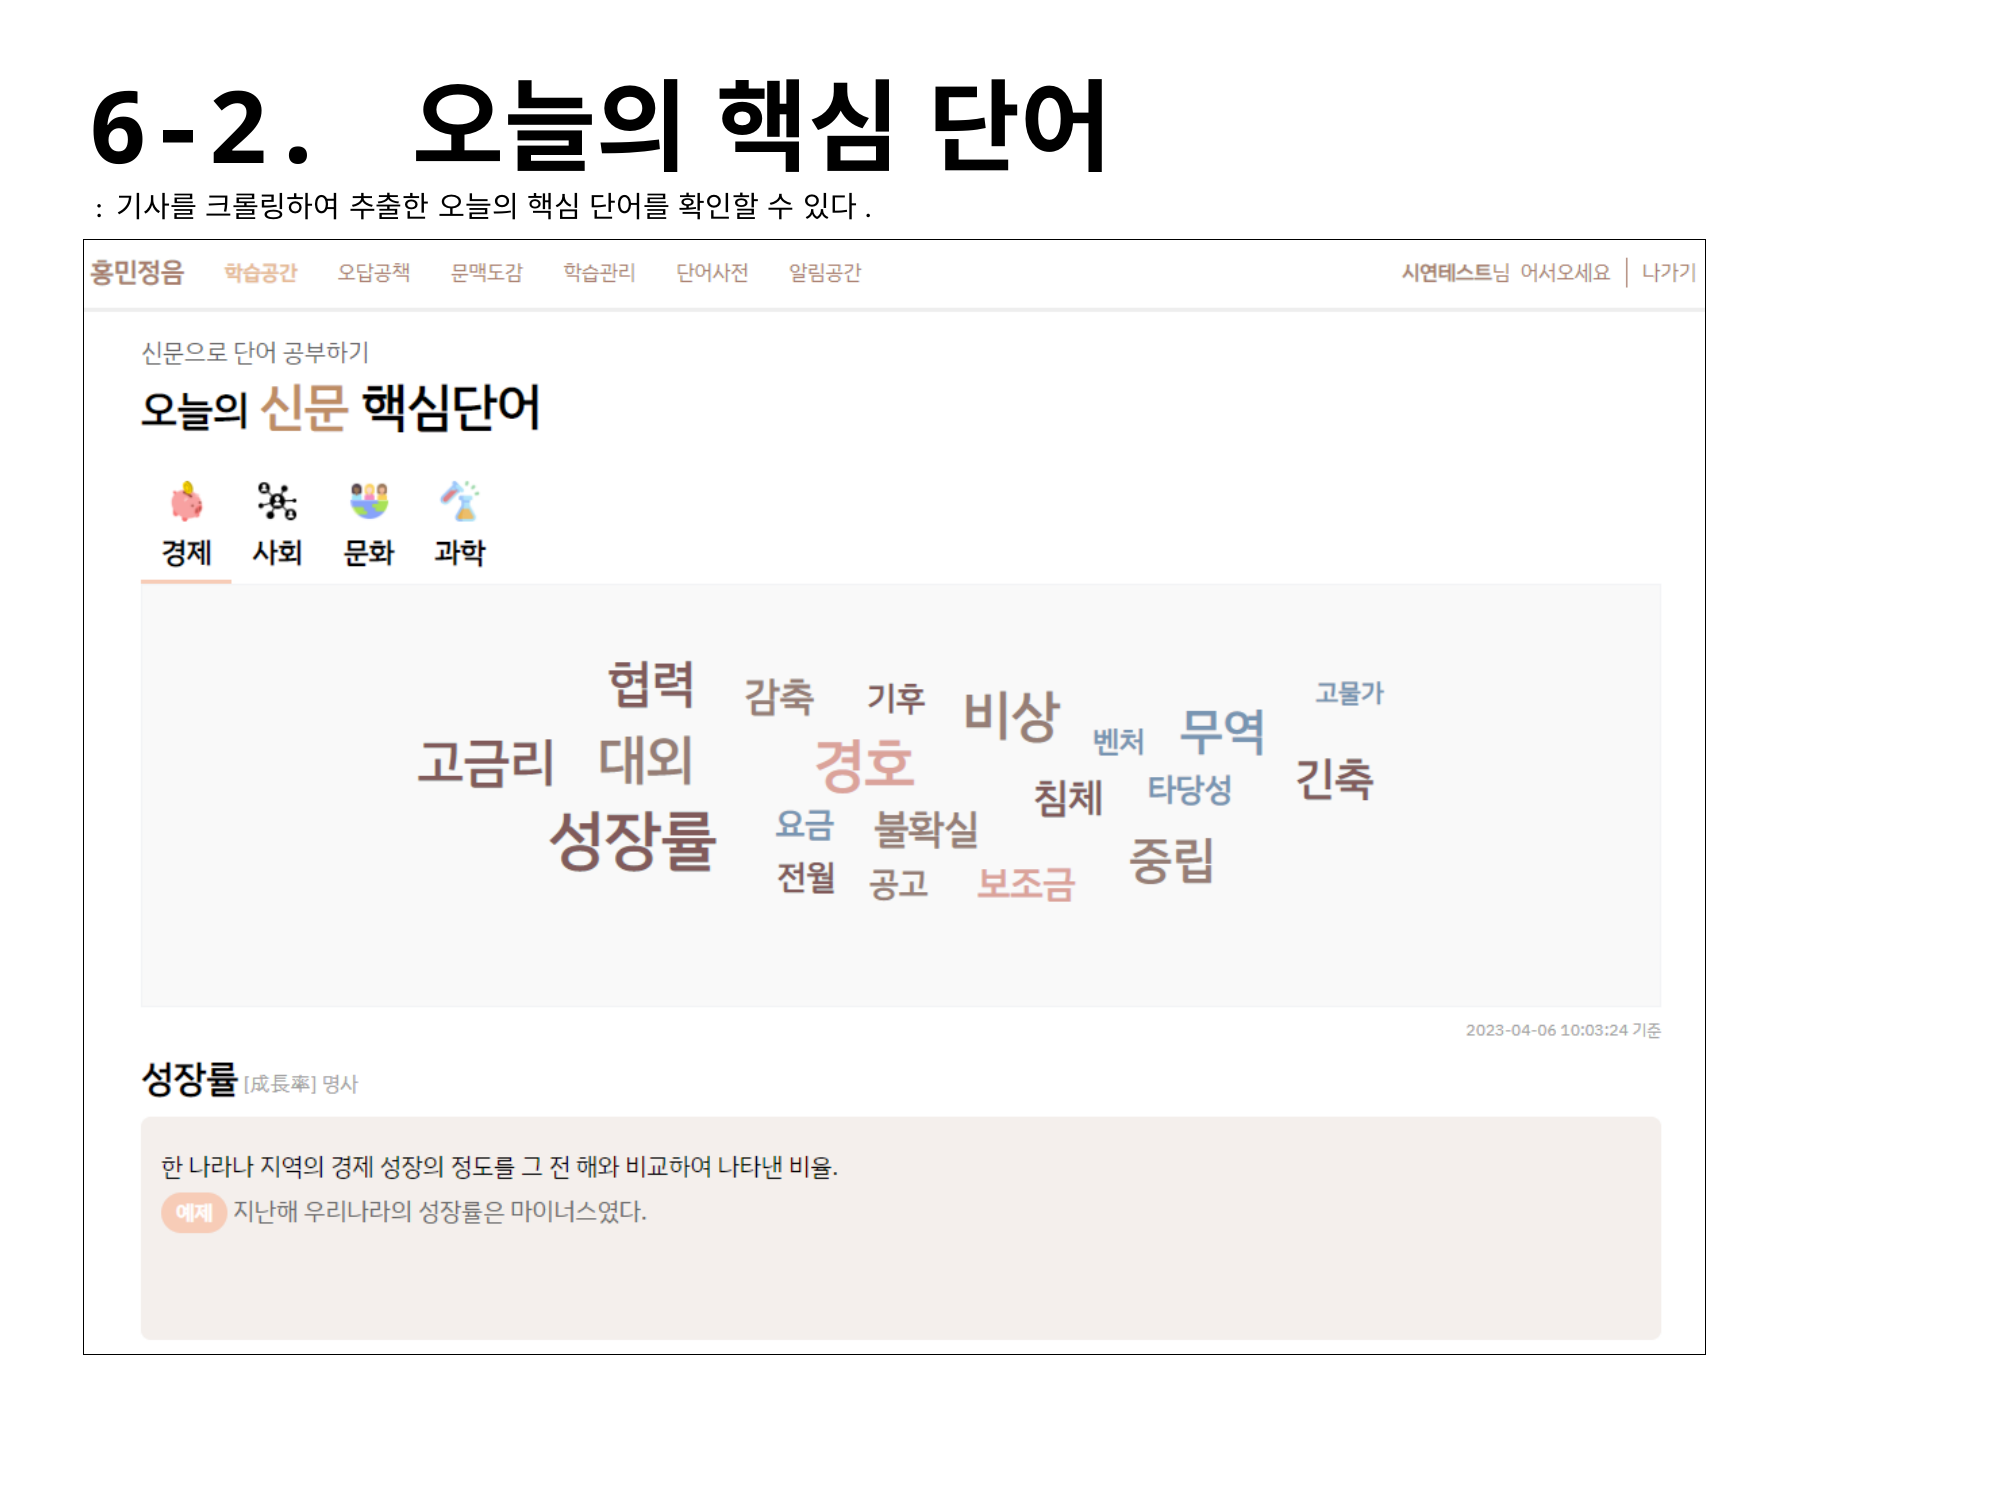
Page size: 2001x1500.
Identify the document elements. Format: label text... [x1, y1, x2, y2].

text_box 6-2. 오늘의 핵심 단어 [74, 56, 1169, 191]
picture [83, 239, 1706, 1355]
text_box : 기사를 크롤링하여 추출한 오늘의 핵심 단어를 확인할 수 있다. [80, 181, 1286, 231]
